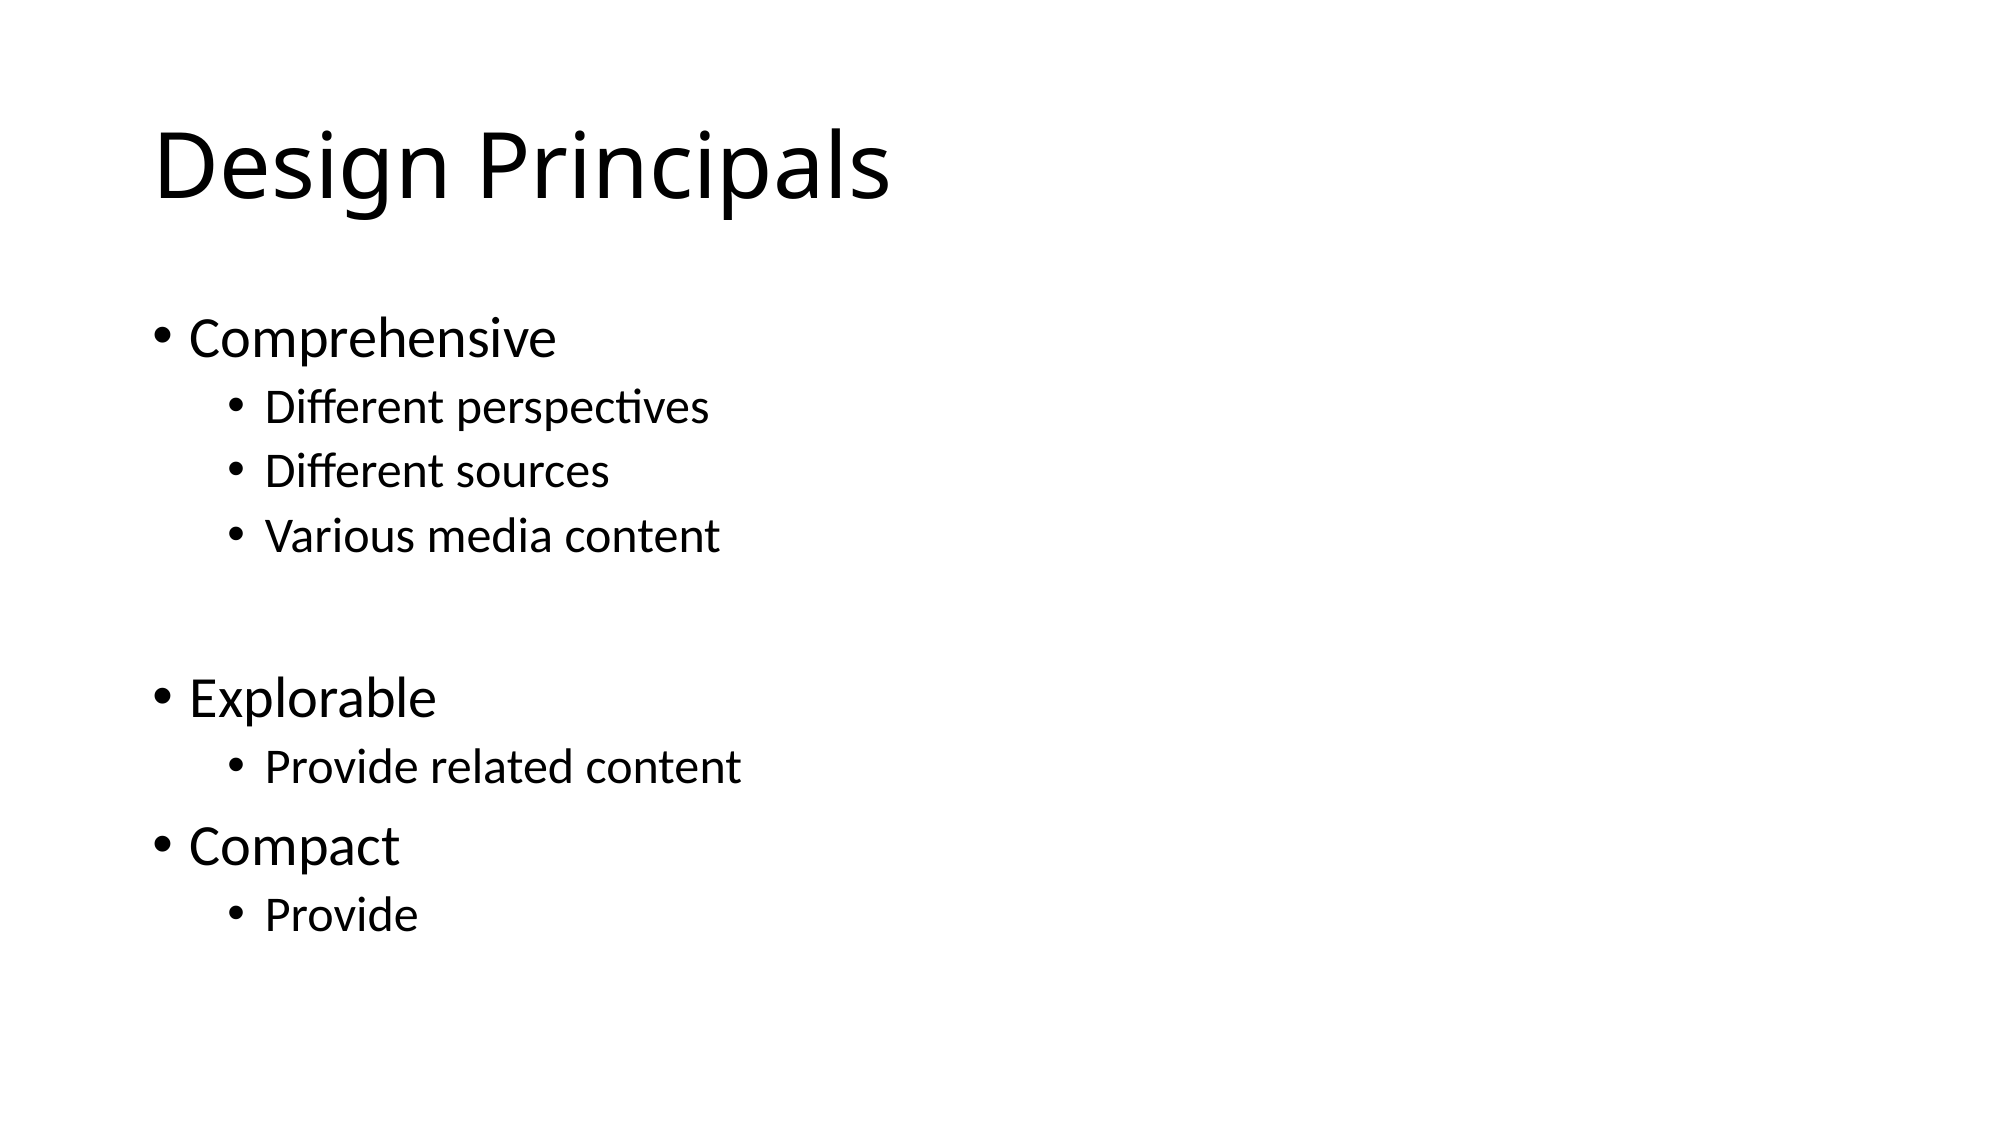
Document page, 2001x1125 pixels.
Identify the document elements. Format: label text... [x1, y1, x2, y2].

title Design Principals [137, 59, 1863, 278]
list Comprehensive Different perspectives Different sources Various media content Explorable Provide related content Compact Provide [137, 299, 1863, 1014]
